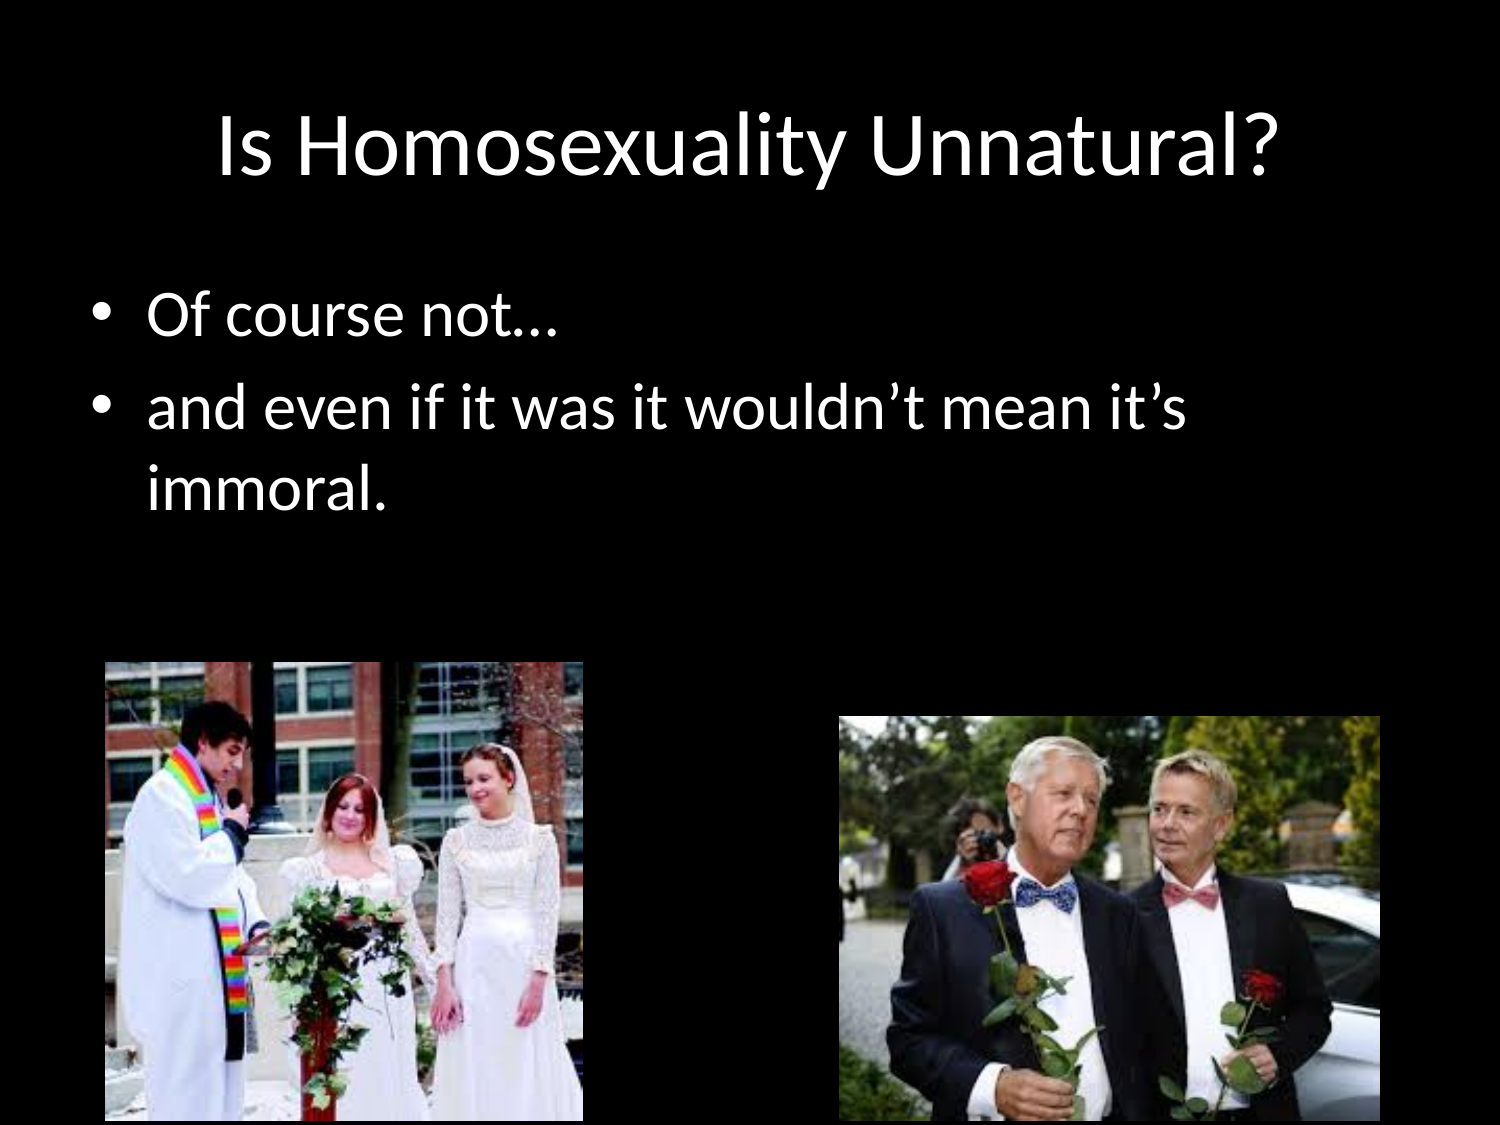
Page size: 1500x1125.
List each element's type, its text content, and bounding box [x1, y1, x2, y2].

picture [839, 716, 1380, 1121]
picture [104, 662, 583, 1121]
title Is Homosexuality Unnatural? [75, 45, 1425, 233]
list Of course not… and even if it was it wouldn’t mean it’s immoral. [75, 262, 1425, 1005]
